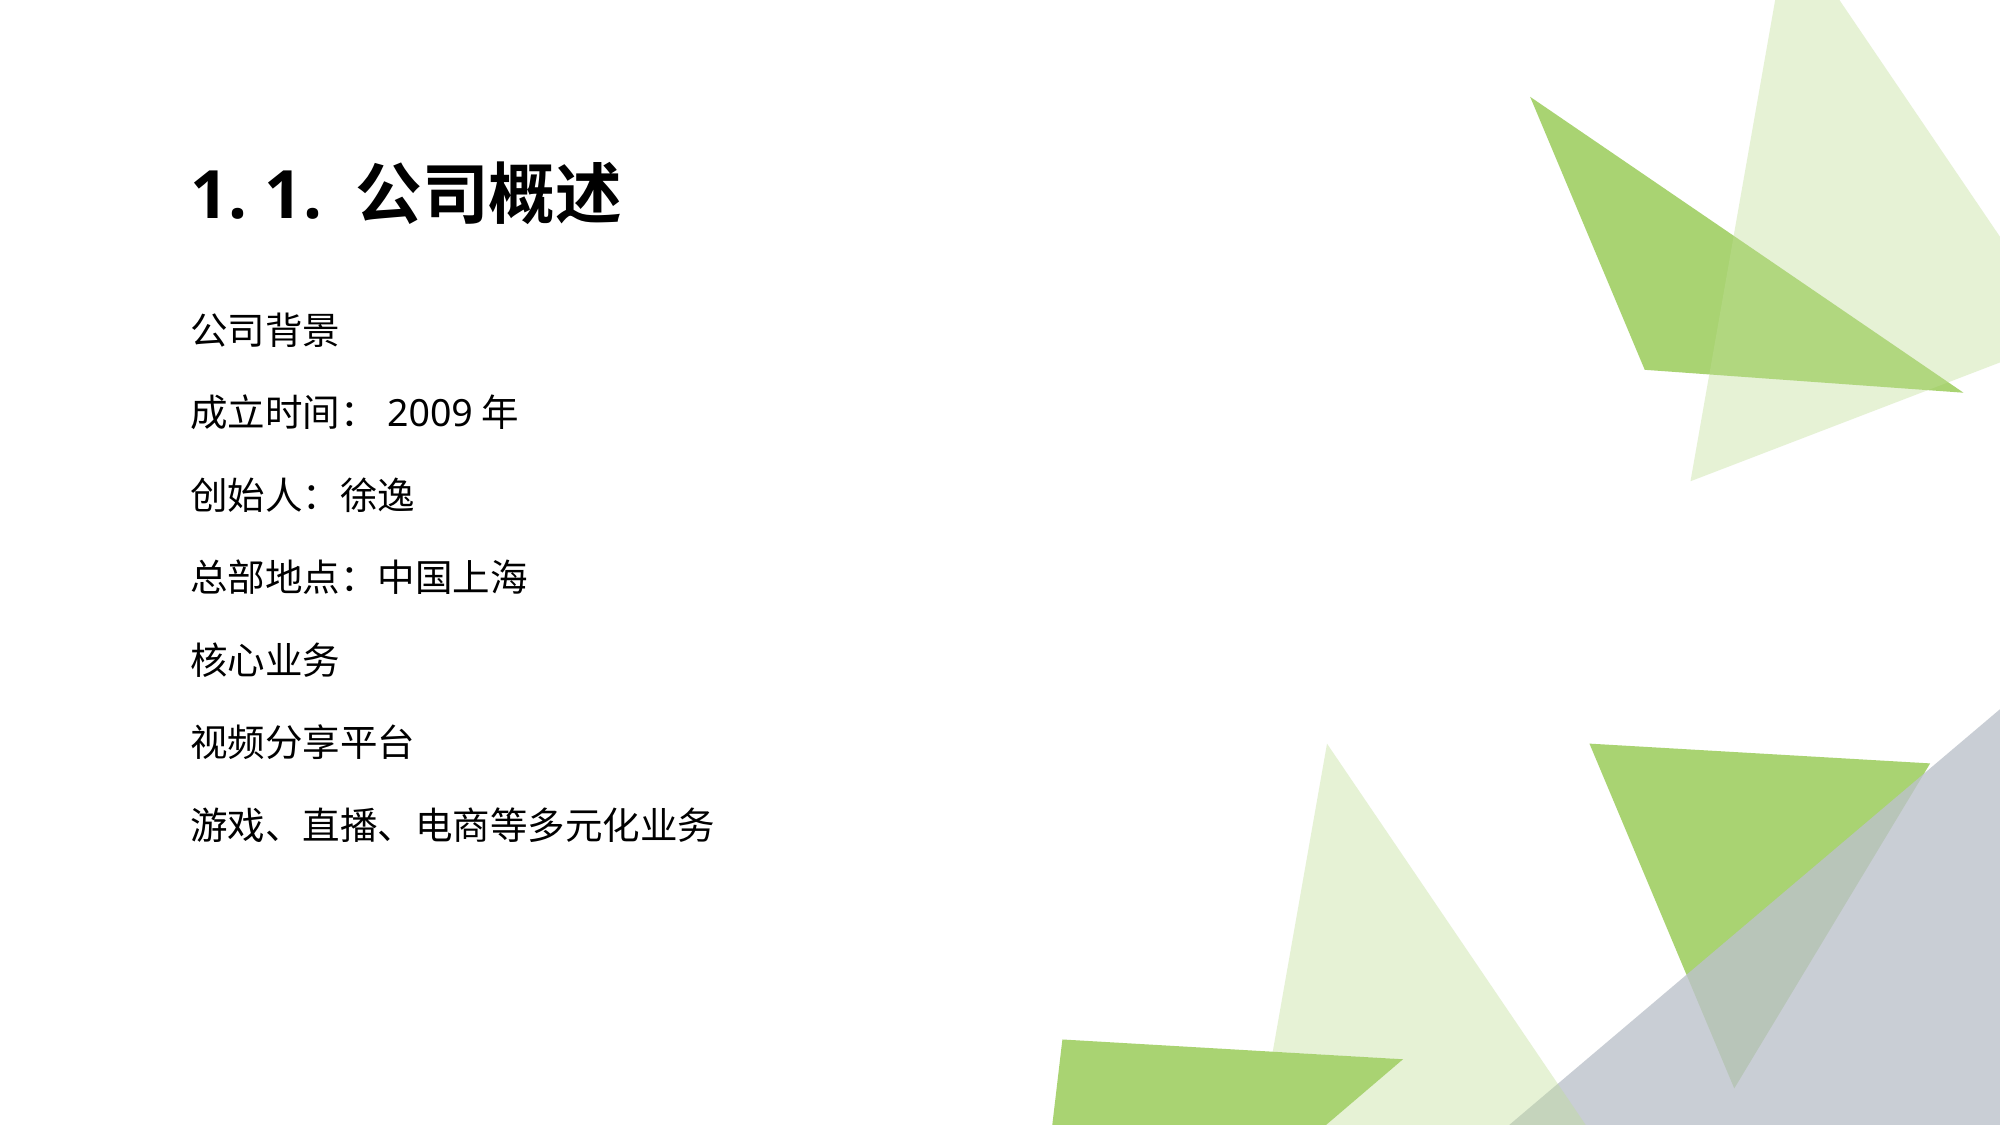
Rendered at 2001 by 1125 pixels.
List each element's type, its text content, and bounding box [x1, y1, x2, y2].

list 公司背景 成立时间：2009年 创始人：徐逸 总部地点：中国上海 核心业务 视频分享平台 游戏、直播、电商等多元化业务 [175, 299, 1065, 943]
title 1. 1. 公司概述 [175, 93, 1065, 241]
